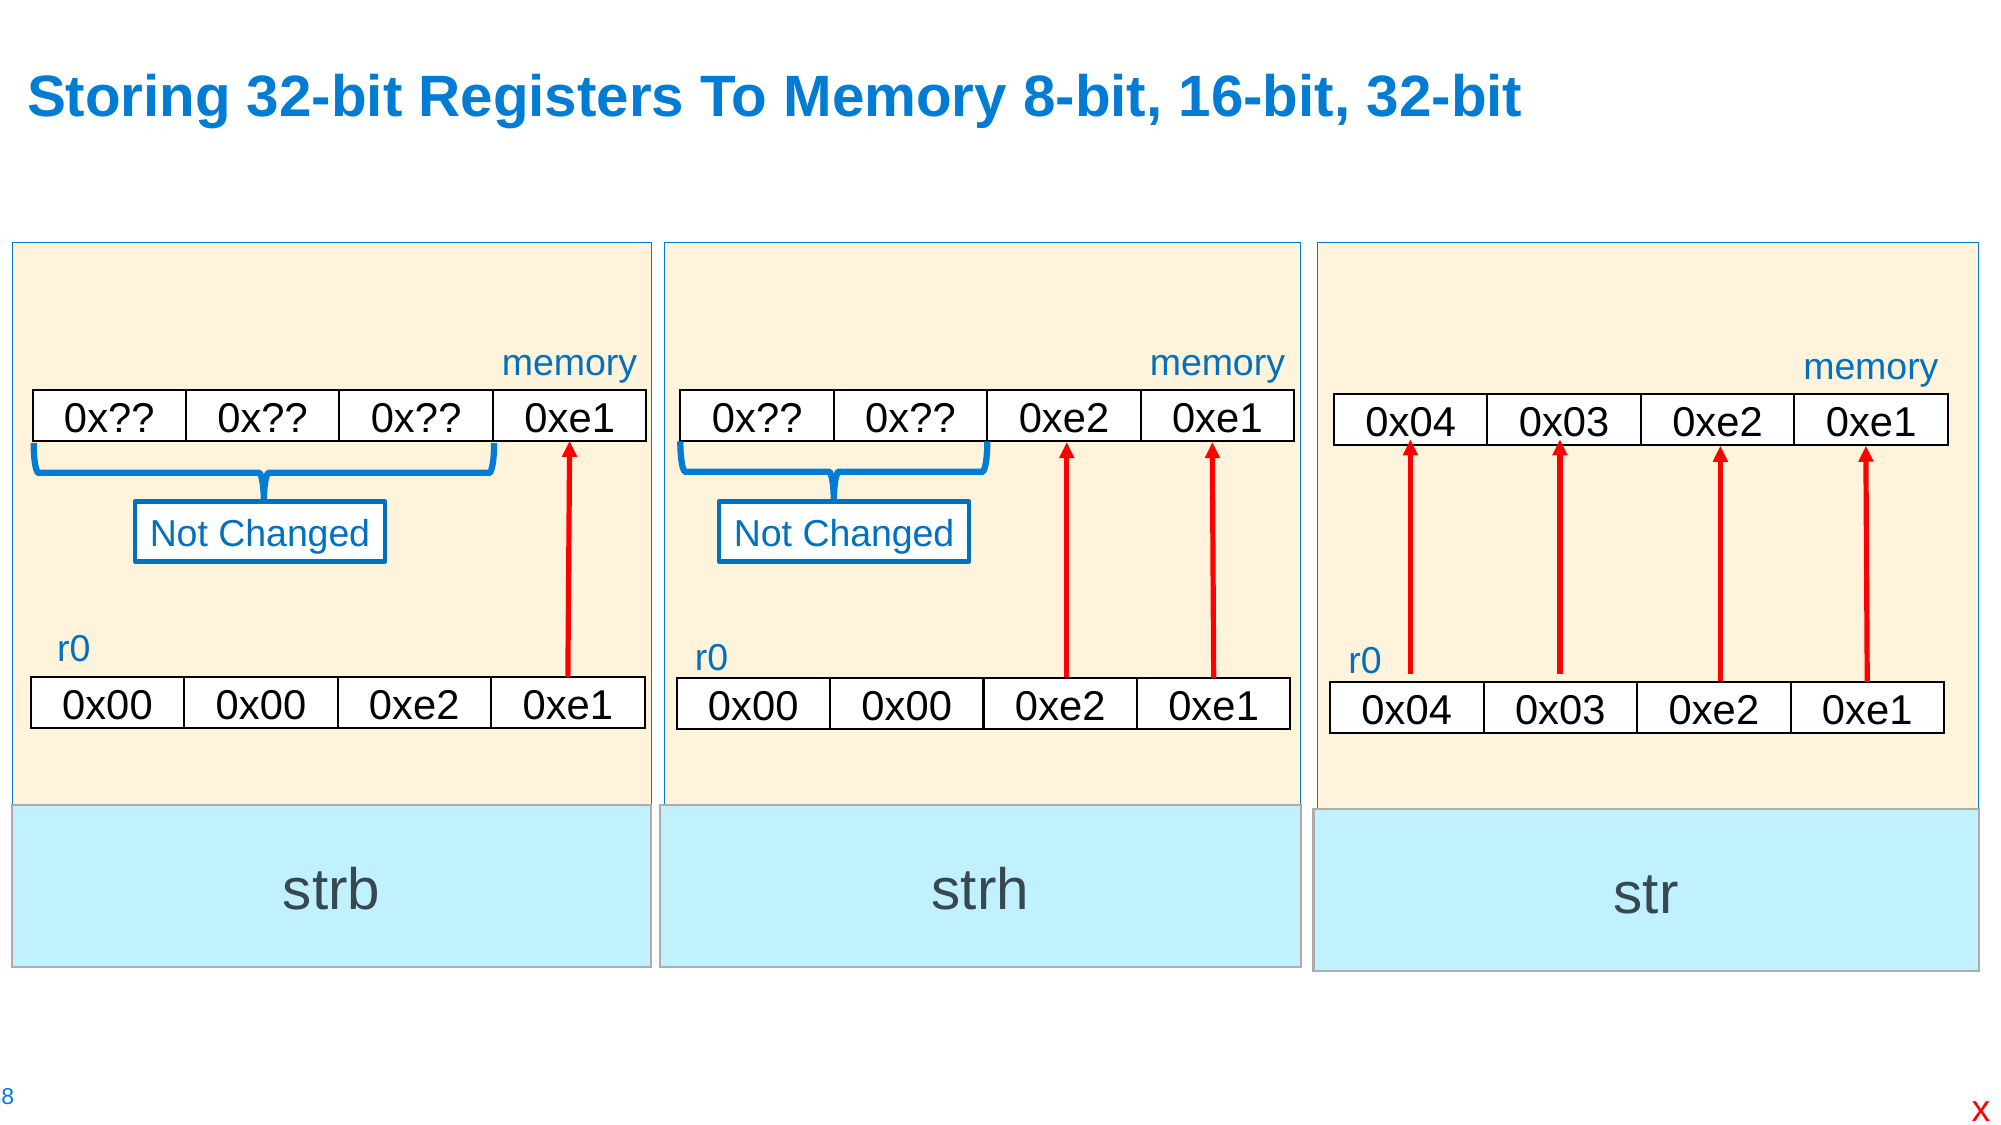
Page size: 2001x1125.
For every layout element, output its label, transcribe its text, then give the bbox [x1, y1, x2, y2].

text_box x [1956, 1076, 2000, 1125]
text_box [33, 443, 495, 501]
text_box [30, 676, 645, 729]
title Storing 32-bit Registers To Memory 8-bit, 16-bit, 32-bit [12, 19, 1987, 137]
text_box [659, 242, 1302, 968]
text_box [12, 242, 652, 804]
text_box memory [487, 330, 653, 391]
text_box Not Changed [135, 501, 386, 562]
text_box strb [11, 804, 652, 968]
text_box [32, 390, 647, 442]
text_box r0 [42, 616, 106, 676]
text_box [1313, 242, 1979, 972]
